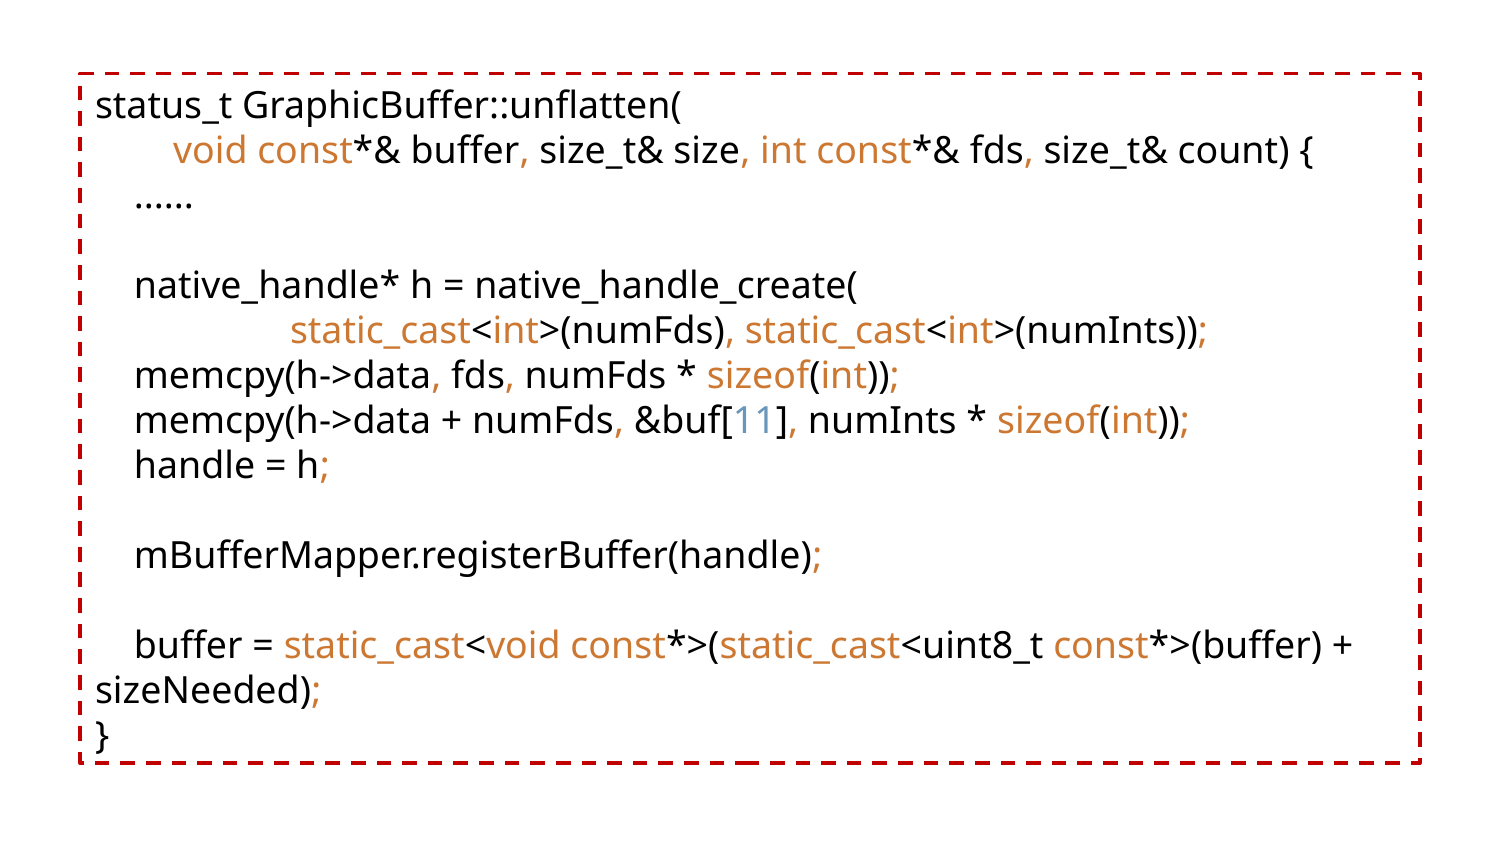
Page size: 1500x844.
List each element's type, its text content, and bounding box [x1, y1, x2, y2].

text_box status_t GraphicBuffer::unflatten( void const*& buffer, size_t& size, int const*& fds, size_t& count) { ...... native_handle* h = native_handle_create( static_cast<int>(numFds), static_cast<int>(numInts)); memcpy(h->data, fds, numFds * sizeof(int)); memcpy(h->data + numFds, &buf[11], numInts * sizeof(int)); handle = h; mBufferMapper.registerBuffer(handle); buffer = static_cast<void const*>(static_cast<uint8_t const*>(buffer) + sizeNeeded); } [80, 73, 1420, 764]
